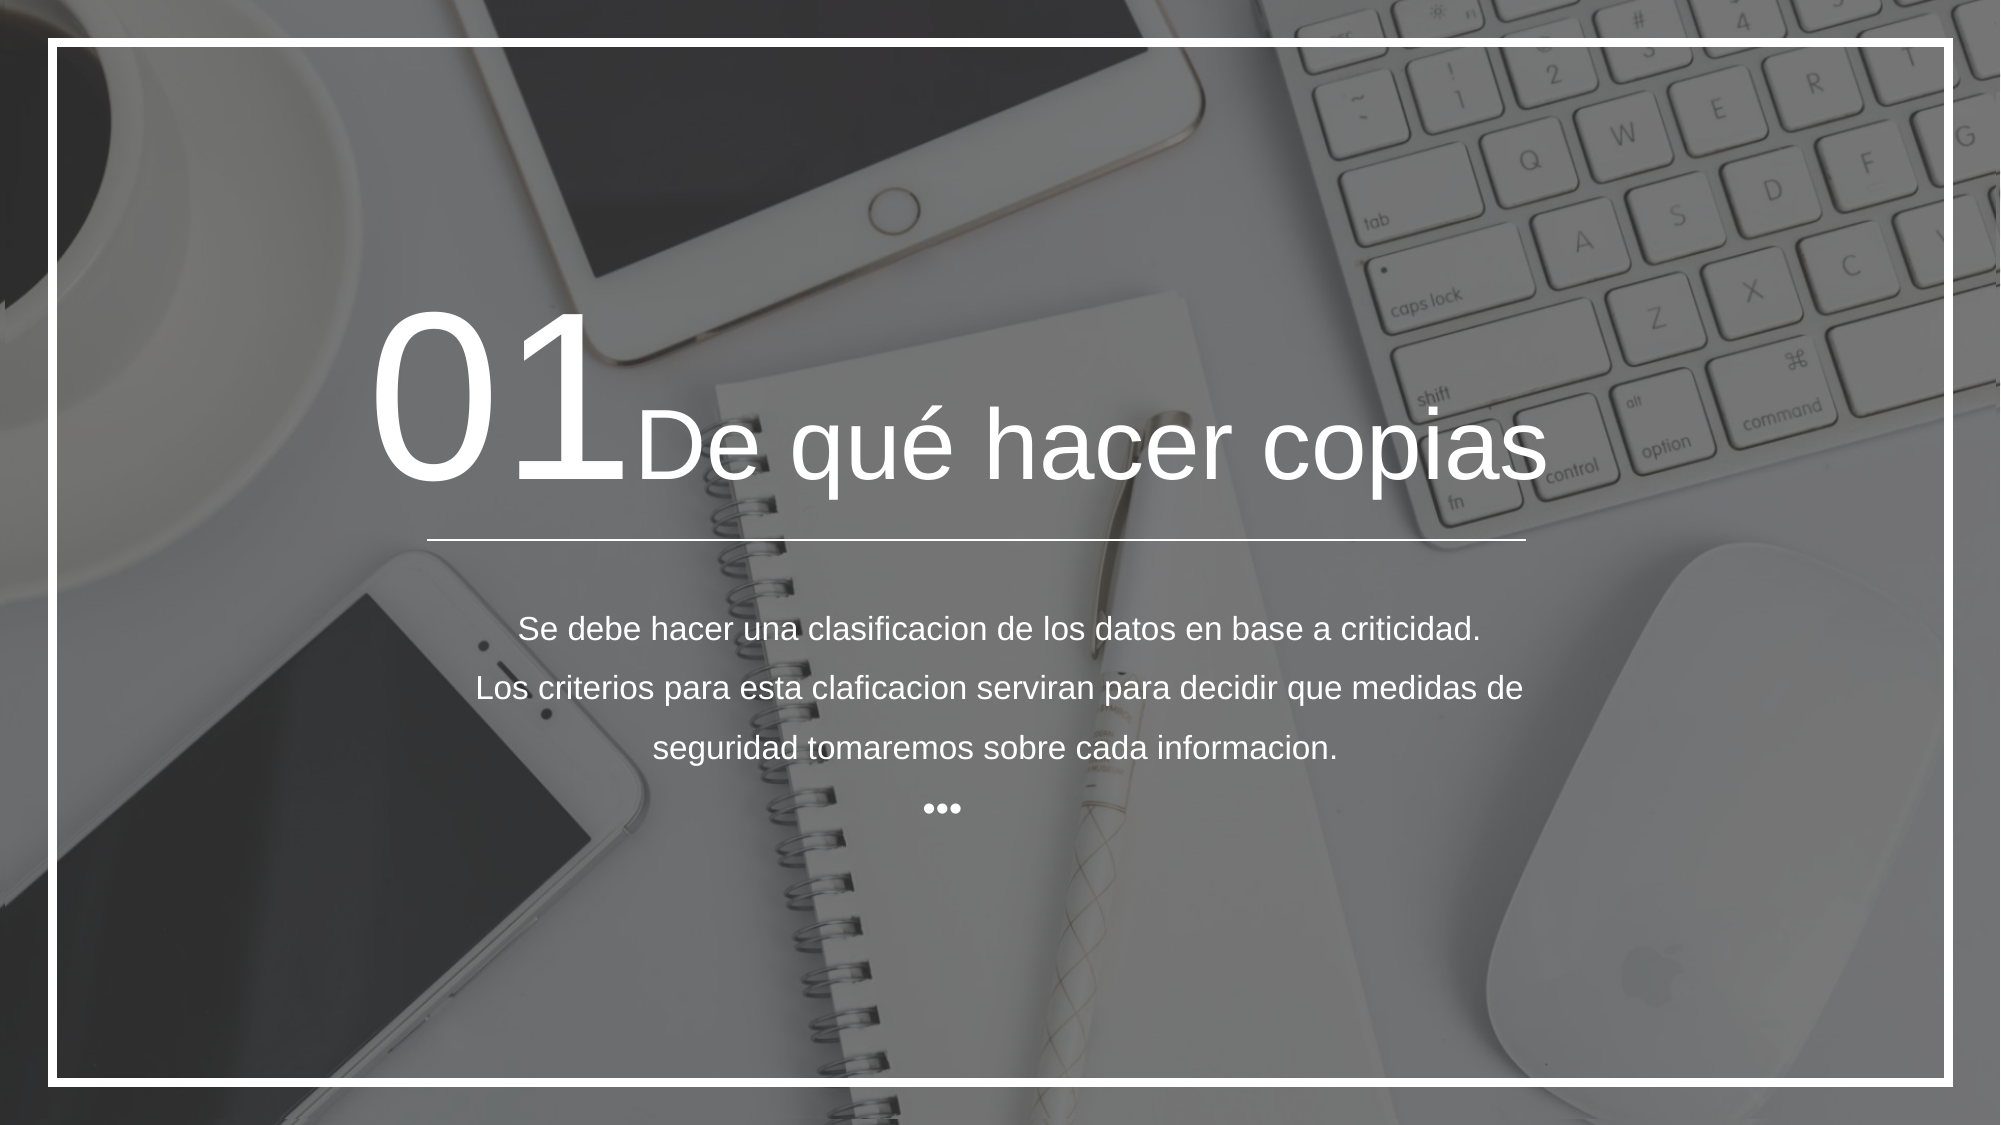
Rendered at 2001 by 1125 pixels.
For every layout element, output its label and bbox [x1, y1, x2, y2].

text_box [0, 0, 2000, 1125]
picture [5, 0, 1996, 1119]
